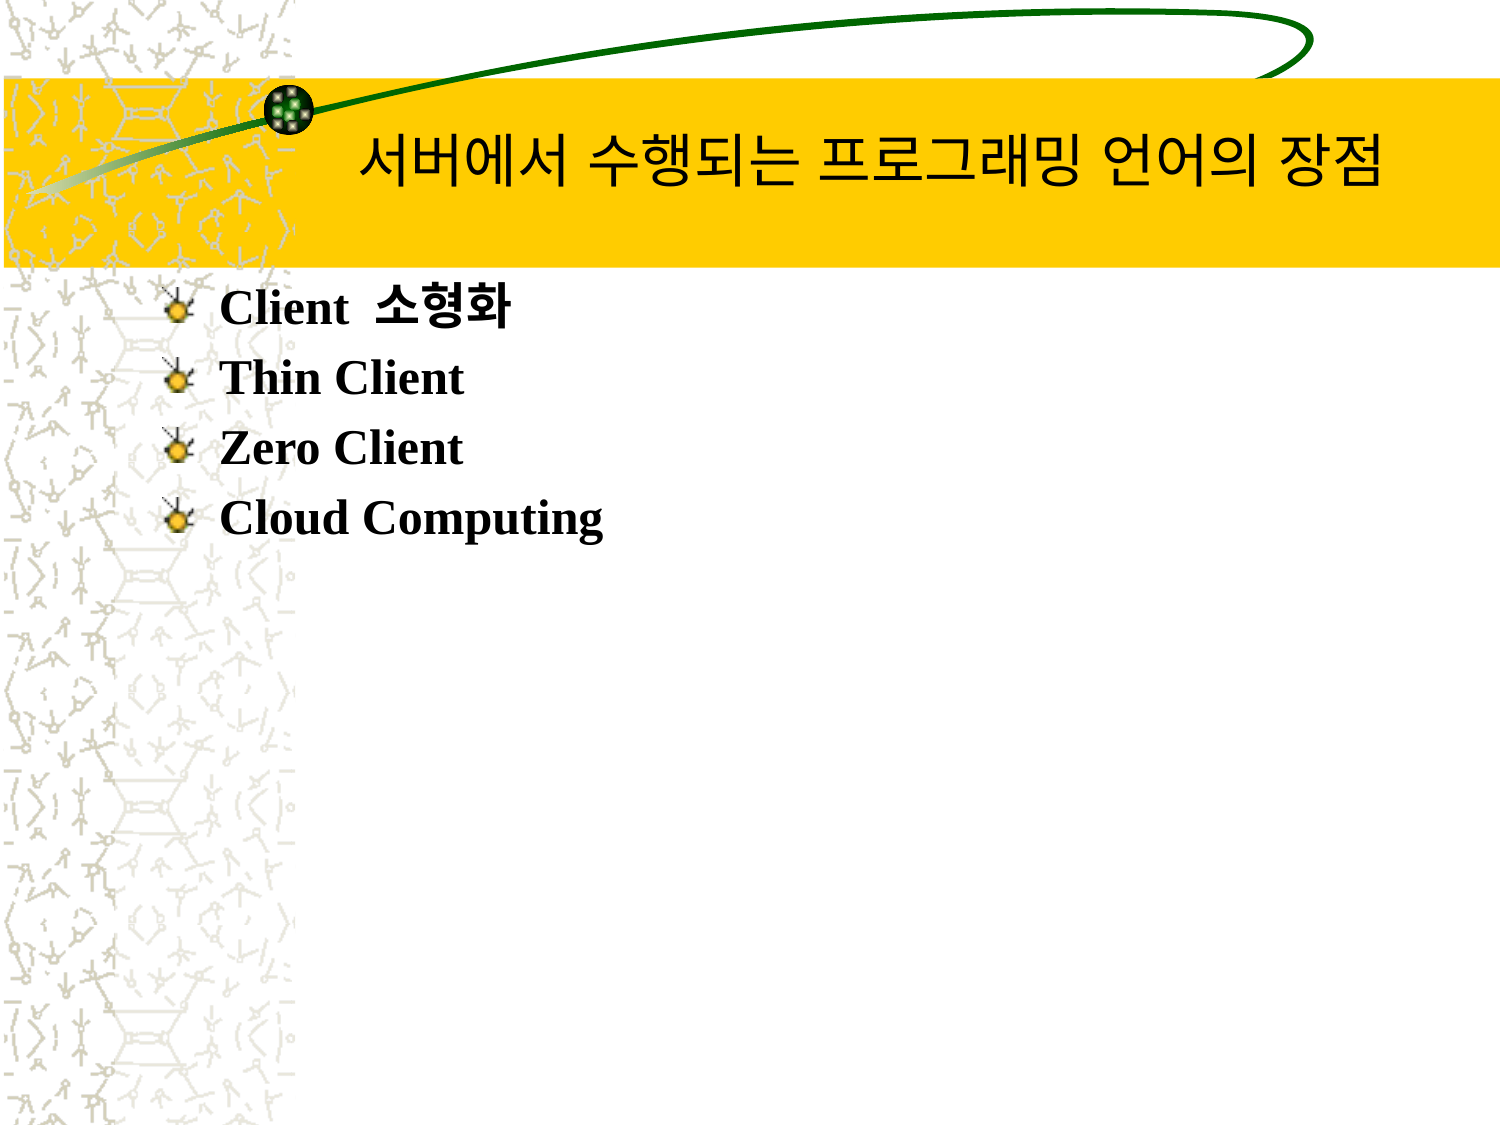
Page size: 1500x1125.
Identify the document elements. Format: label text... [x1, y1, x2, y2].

list Client 소형화 Thin Client Zero Client Cloud Computing [147, 267, 1423, 1068]
picture [162, 287, 198, 323]
picture [162, 497, 198, 533]
picture [162, 357, 198, 393]
picture [162, 427, 198, 463]
picture [3, 0, 296, 1125]
title 서버에서 수행되는 프로그래밍 언어의 장점 [242, 90, 1500, 228]
